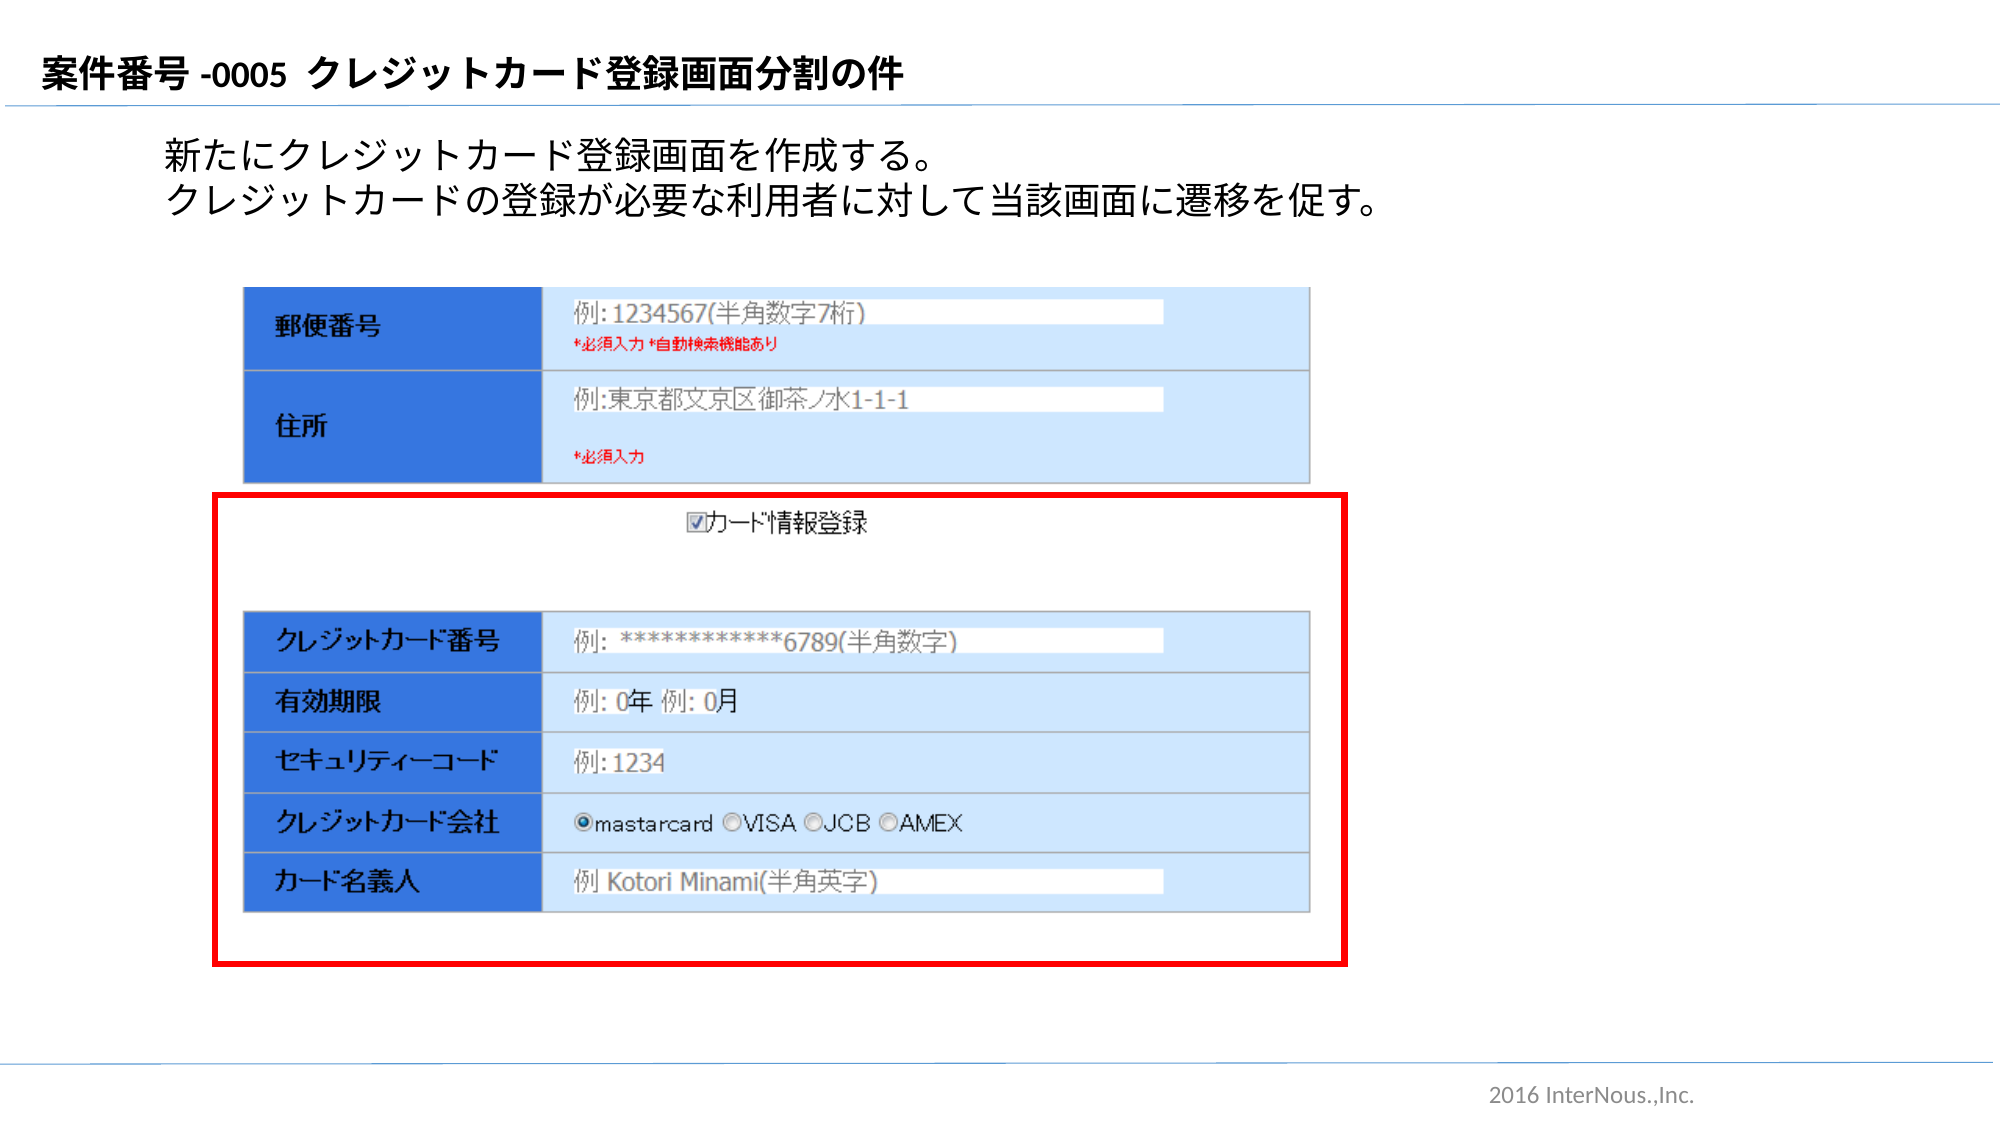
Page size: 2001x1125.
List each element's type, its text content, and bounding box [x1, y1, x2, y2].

picture [215, 287, 1353, 935]
text_box [214, 494, 1346, 965]
text_box 案件番号-0005 クレジットカード登録画面分割の件 [26, 42, 1930, 102]
footer 2016 InterNous.,Inc. [1185, 1063, 1999, 1124]
text_box 新たにクレジットカード登録画面を作成する。 クレジットカードの登録が必要な利用者に対して当該画面に遷移を促す。 [149, 124, 1428, 230]
